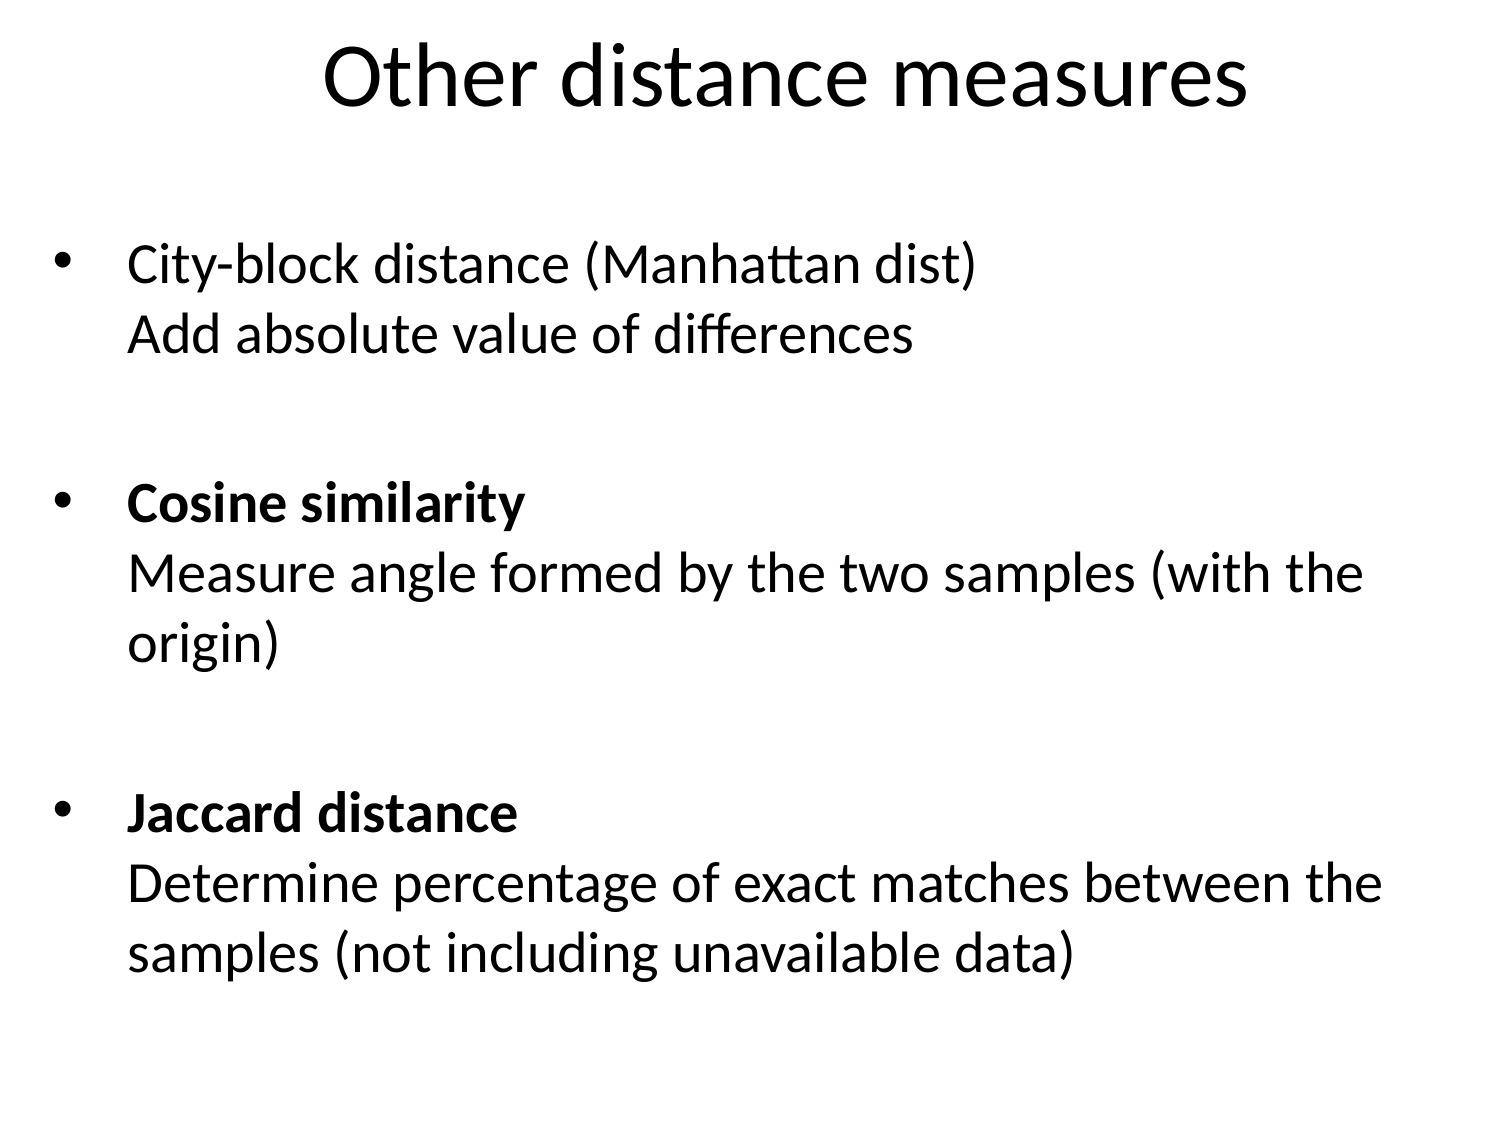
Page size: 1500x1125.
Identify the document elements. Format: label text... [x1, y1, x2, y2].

title Other distance measures [322, 14, 1425, 129]
list City-block distance (Manhattan dist) Add absolute value of differences Cosine similarity Measure angle formed by the two samples (with the origin) Jaccard distance Determine percentage of exact matches between the samples (not including unavailable data) [52, 224, 1448, 996]
